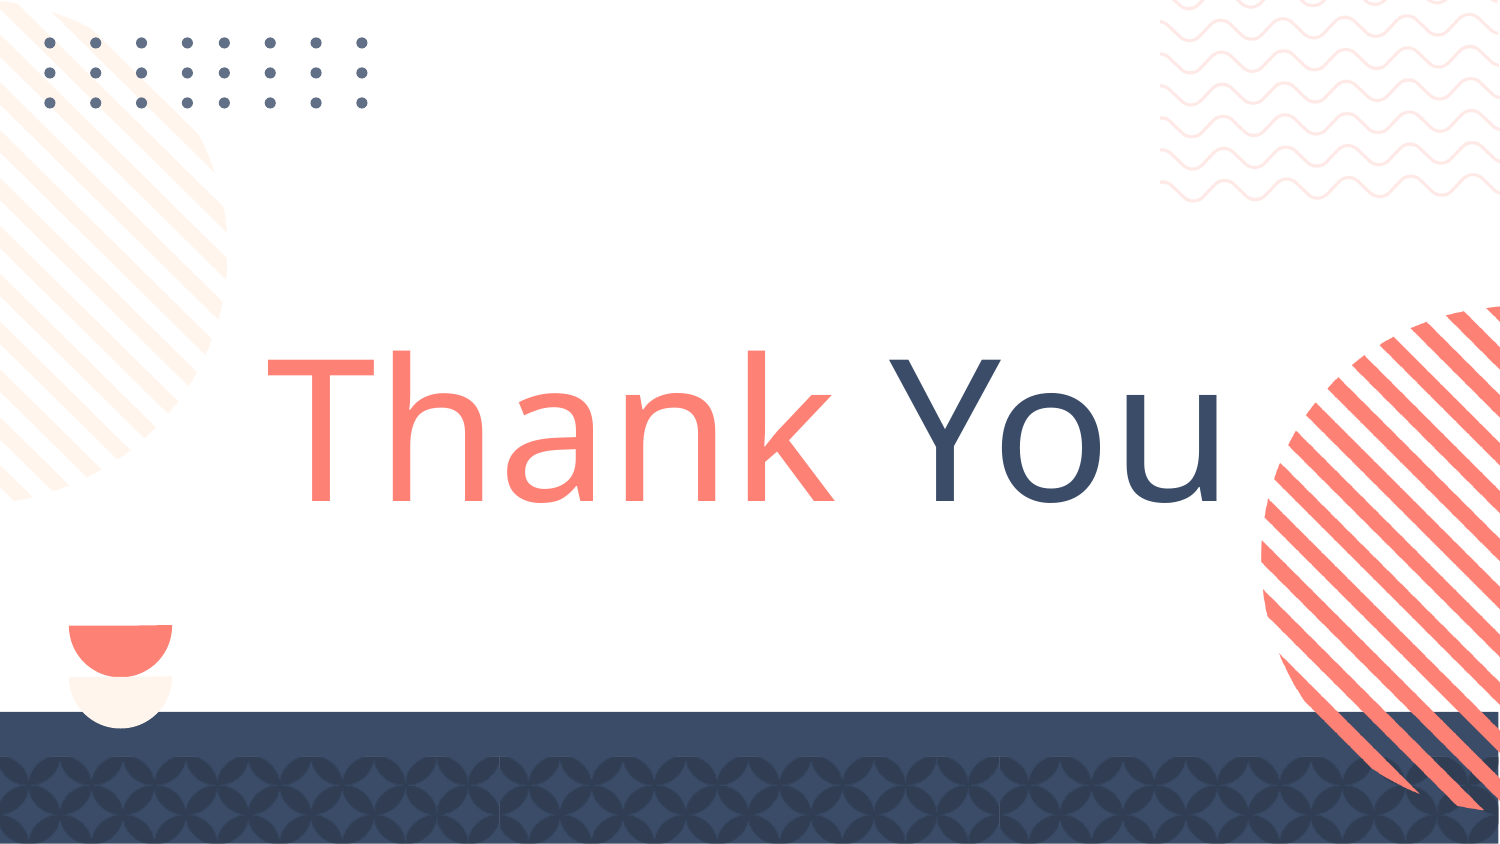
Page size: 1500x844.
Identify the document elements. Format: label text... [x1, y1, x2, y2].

title Thank You [120, 170, 1380, 673]
picture [0, 0, 228, 504]
picture [1257, 306, 1500, 811]
